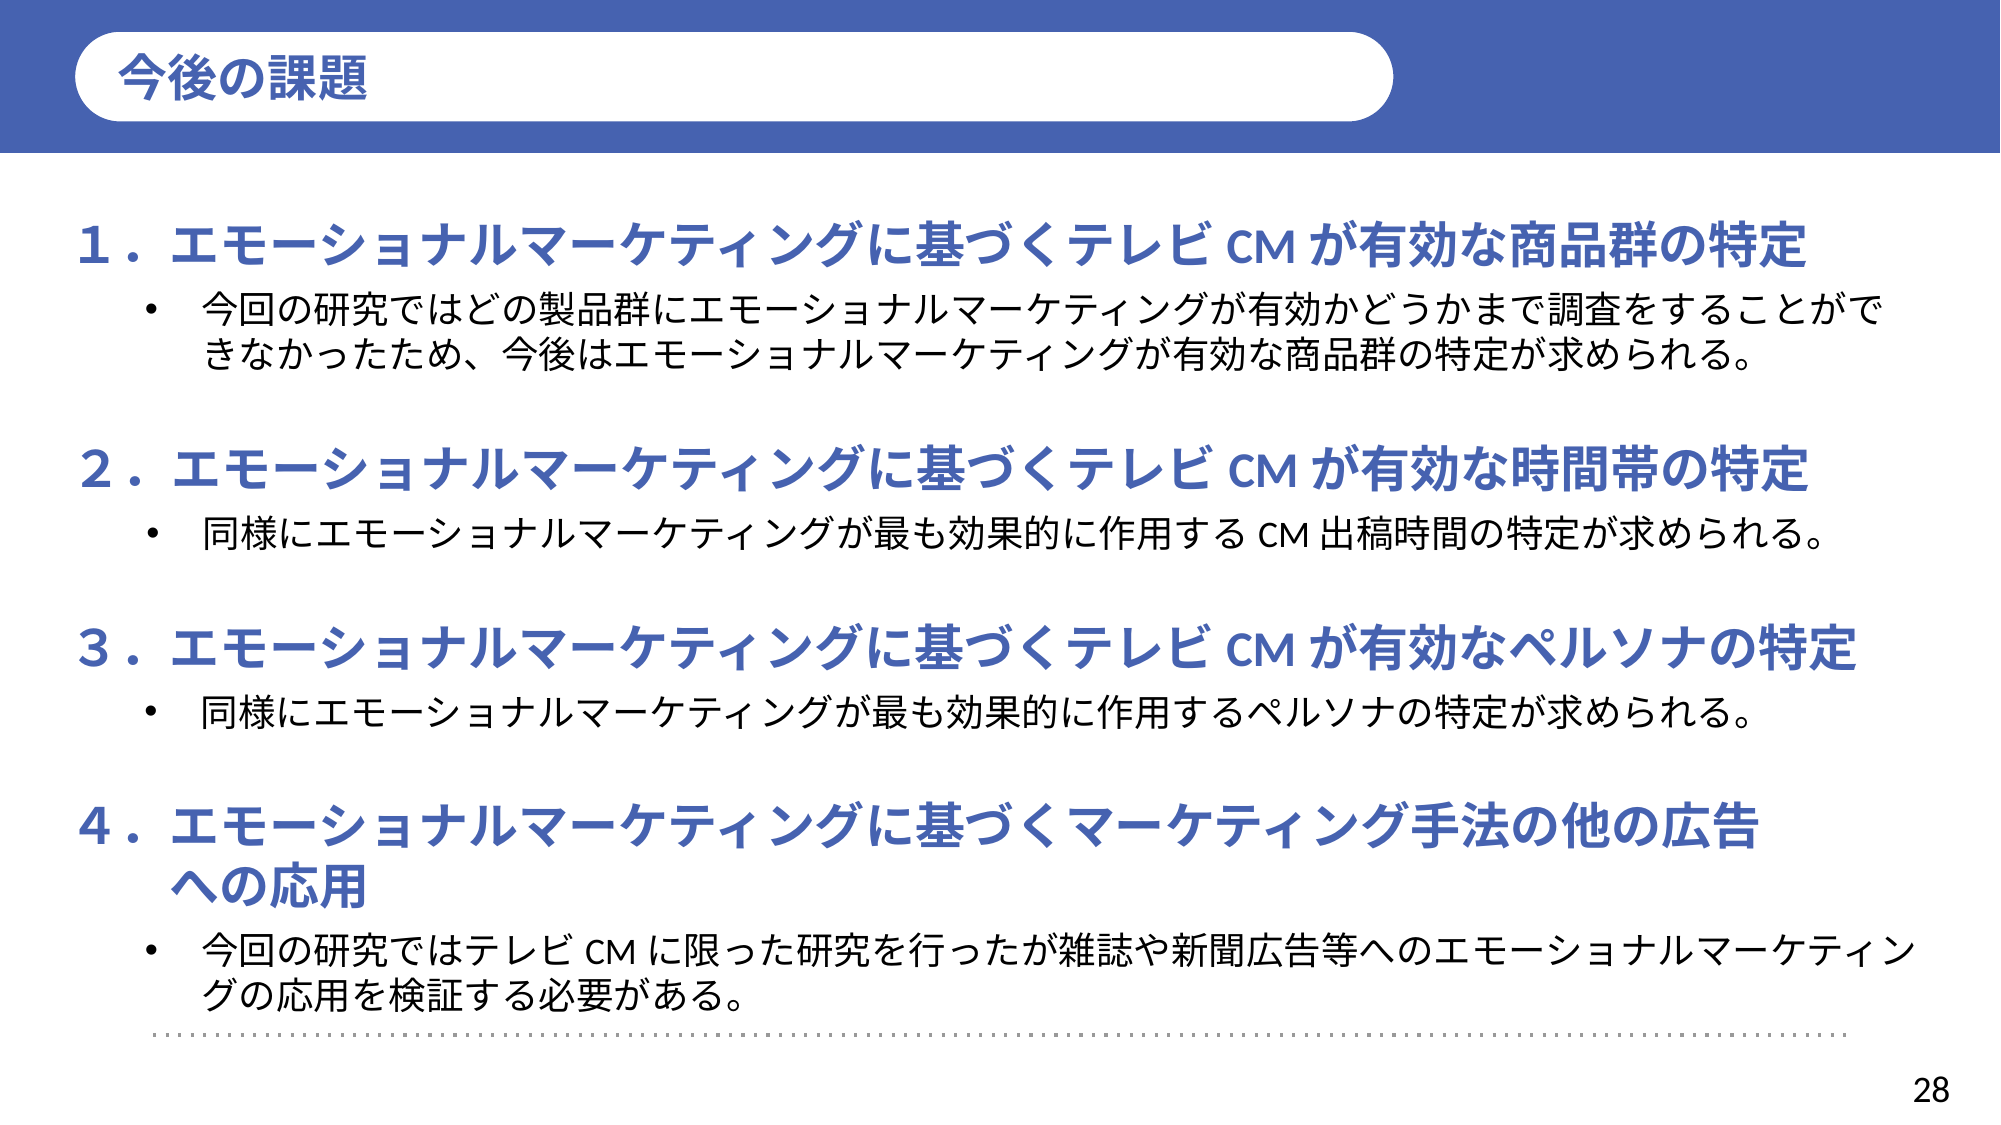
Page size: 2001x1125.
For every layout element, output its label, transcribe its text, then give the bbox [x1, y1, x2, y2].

text_box ４．エモーショナルマーケティングに基づくマーケティング手法の他の広告 への応用 今回の研究ではテレビCMに限った研究を行ったが雑誌や新聞広告等へのエモーショナルマーケティングの応用を検証する必要がある。 [54, 786, 1934, 1025]
text_box ３．エモーショナルマーケティングに基づくテレビCMが有効なペルソナの特定 同様にエモーショナルマーケティングが最も効果的に作用するペルソナの特定が求められる。 [54, 608, 1874, 741]
text_box 28 [1897, 1057, 1969, 1118]
text_box [0, 0, 2000, 154]
text_box ２．エモーショナルマーケティングに基づくテレビCMが有効な時間帯の特定 同様にエモーショナルマーケティングが最も効果的に作用するCM出稿時間の特定が求められる。 [56, 430, 1859, 563]
text_box １．エモーショナルマーケティングに基づくテレビCMが有効な商品群の特定 今回の研究ではどの製品群にエモーショナルマーケティングが有効かどうかまで調査をすることができなかったため、今後はエモーショナルマーケティングが有効な商品群の特定が求められる。 [54, 206, 1910, 384]
text_box 今後の課題 [65, 22, 1403, 131]
